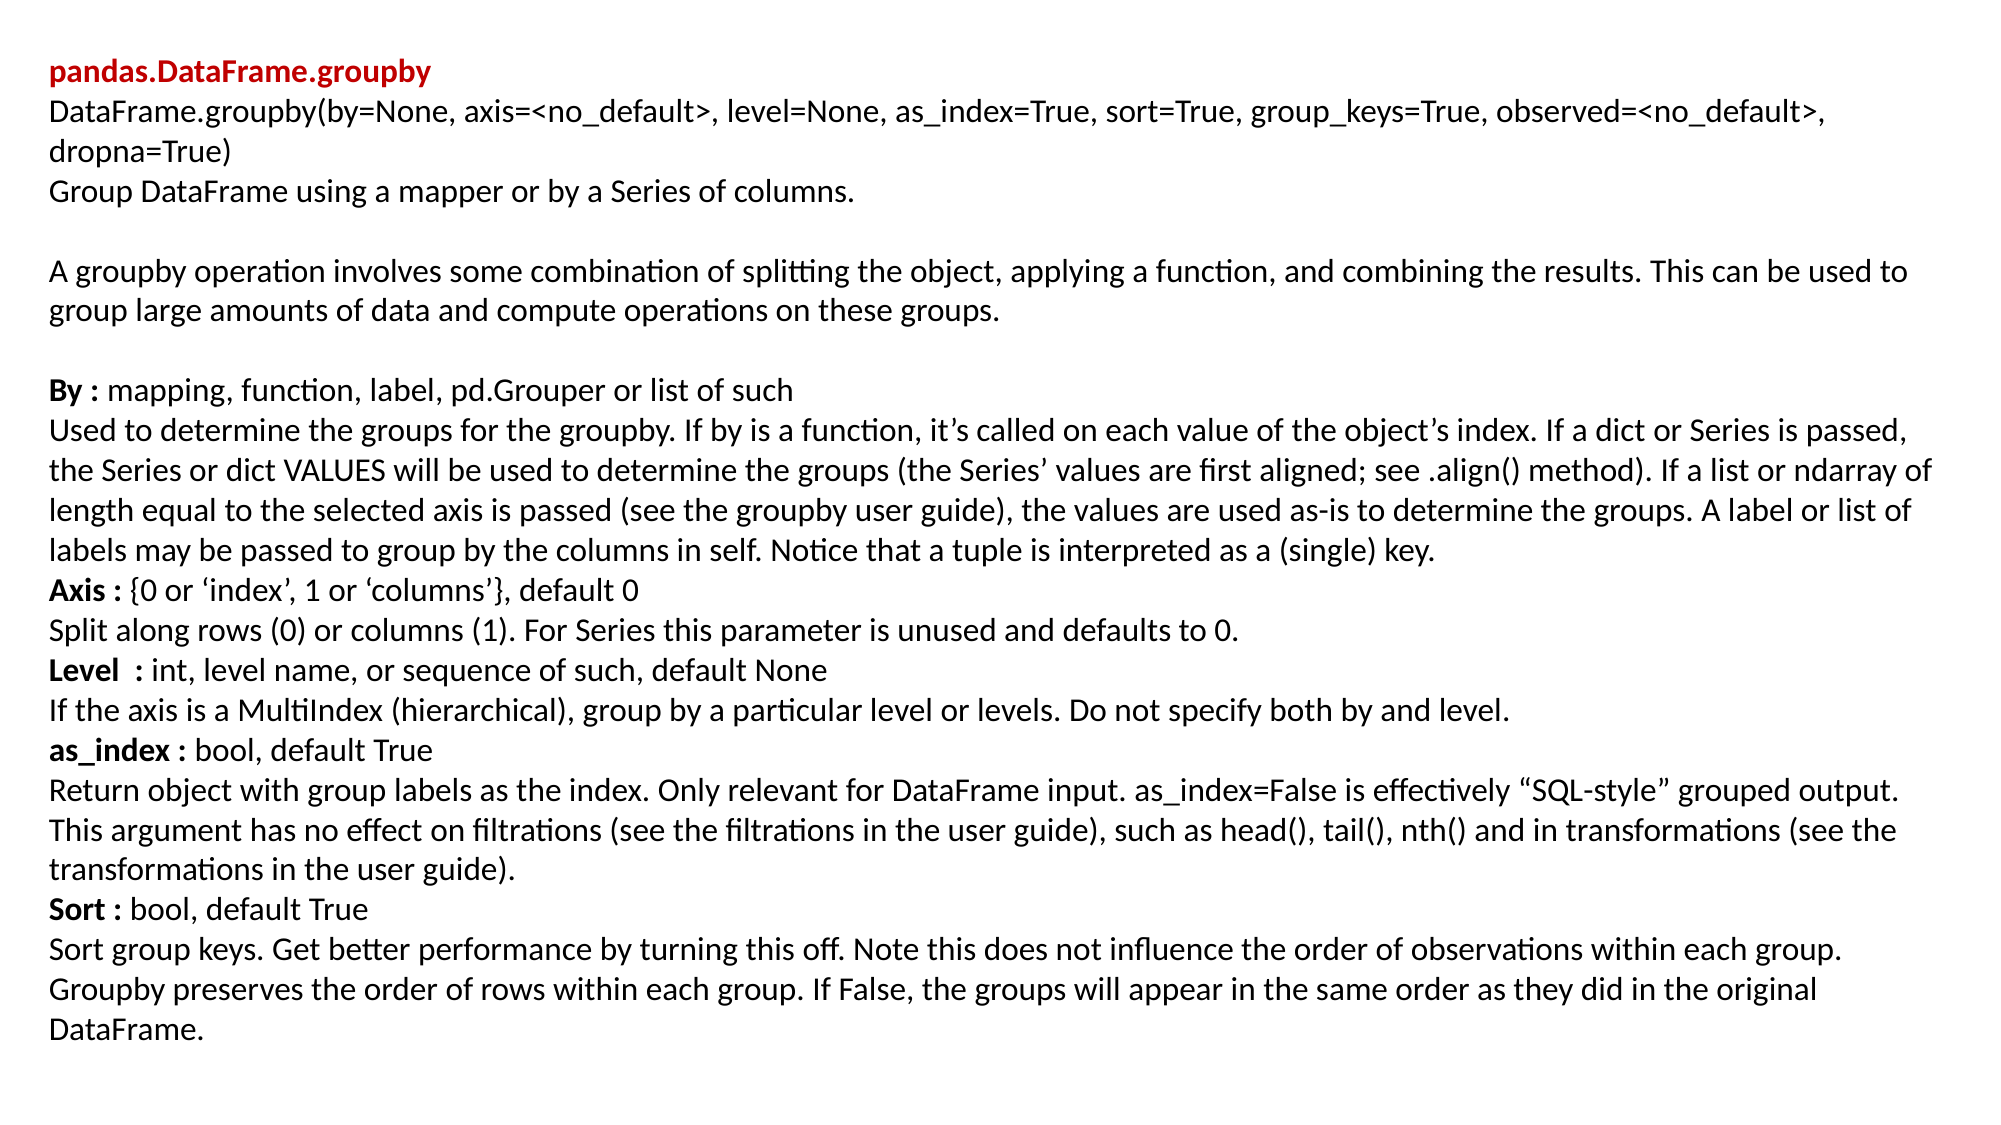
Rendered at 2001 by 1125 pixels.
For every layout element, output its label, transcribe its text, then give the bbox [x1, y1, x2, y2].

text_box pandas.DataFrame.groupby DataFrame.groupby(by=None, axis=<no_default>, level=None, as_index=True, sort=True, group_keys=True, observed=<no_default>, dropna=True) Group DataFrame using a mapper or by a Series of columns. A groupby operation involves some combination of splitting the object, applying a function, and combining the results. This can be used to group large amounts of data and compute operations on these groups. [34, 41, 1958, 336]
text_box By : mapping, function, label, pd.Grouper or list of such Used to determine the groups for the groupby. If by is a function, it’s called on each value of the object’s index. If a dict or Series is passed, the Series or dict VALUES will be used to determine the groups (the Series’ values are first aligned; see .align() method). If a list or ndarray of length equal to the selected axis is passed (see the groupby user guide), the values are used as-is to determine the groups. A label or list of labels may be passed to group by the columns in self. Notice that a tuple is interpreted as a (single) key. Axis : {0 or ‘index’, 1 or ‘columns’}, default 0 Split along rows (0) or columns (1). For Series this parameter is unused and defaults to 0. Level : int, level name, or sequence of such, default None If the axis is a MultiIndex (hierarchical), group by a particular level or levels. Do not specify both by and level. as_index : bool, default True Return object with group labels as the index. Only relevant for DataFrame input. as_index=False is effectively “SQL-style” grouped output. This argument has no effect on filtrations (see the filtrations in the user guide), such as head(), tail(), nth() and in transformations (see the transformations in the user guide). Sort : bool, default True Sort group keys. Get better performance by turning this off. Note this does not influence the order of observations within each group. Groupby preserves the order of rows within each group. If False, the groups will appear in the same order as they did in the original DataFrame. [34, 361, 1958, 1055]
